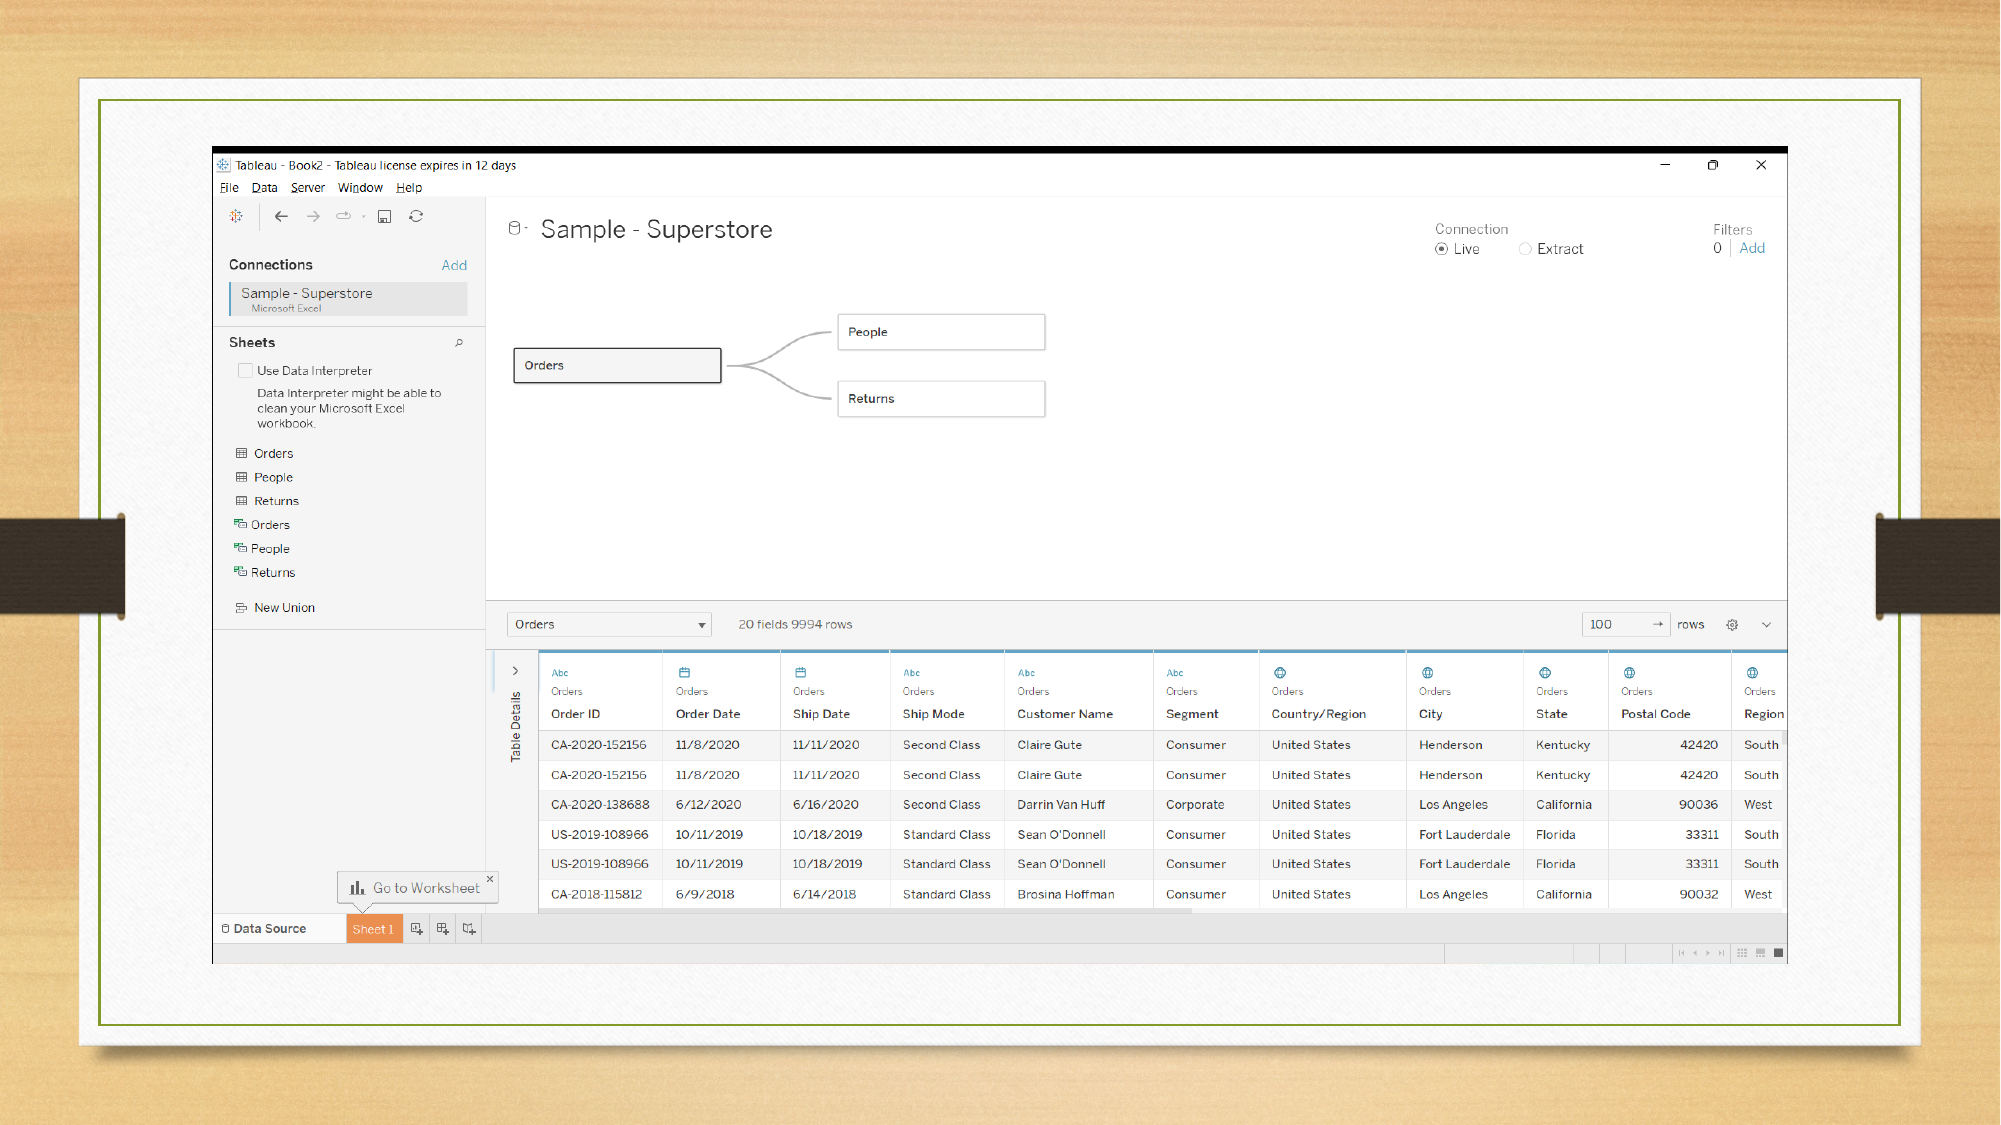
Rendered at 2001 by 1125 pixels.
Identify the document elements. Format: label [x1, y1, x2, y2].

picture [0, 0, 2001, 1125]
list [212, 146, 1788, 964]
